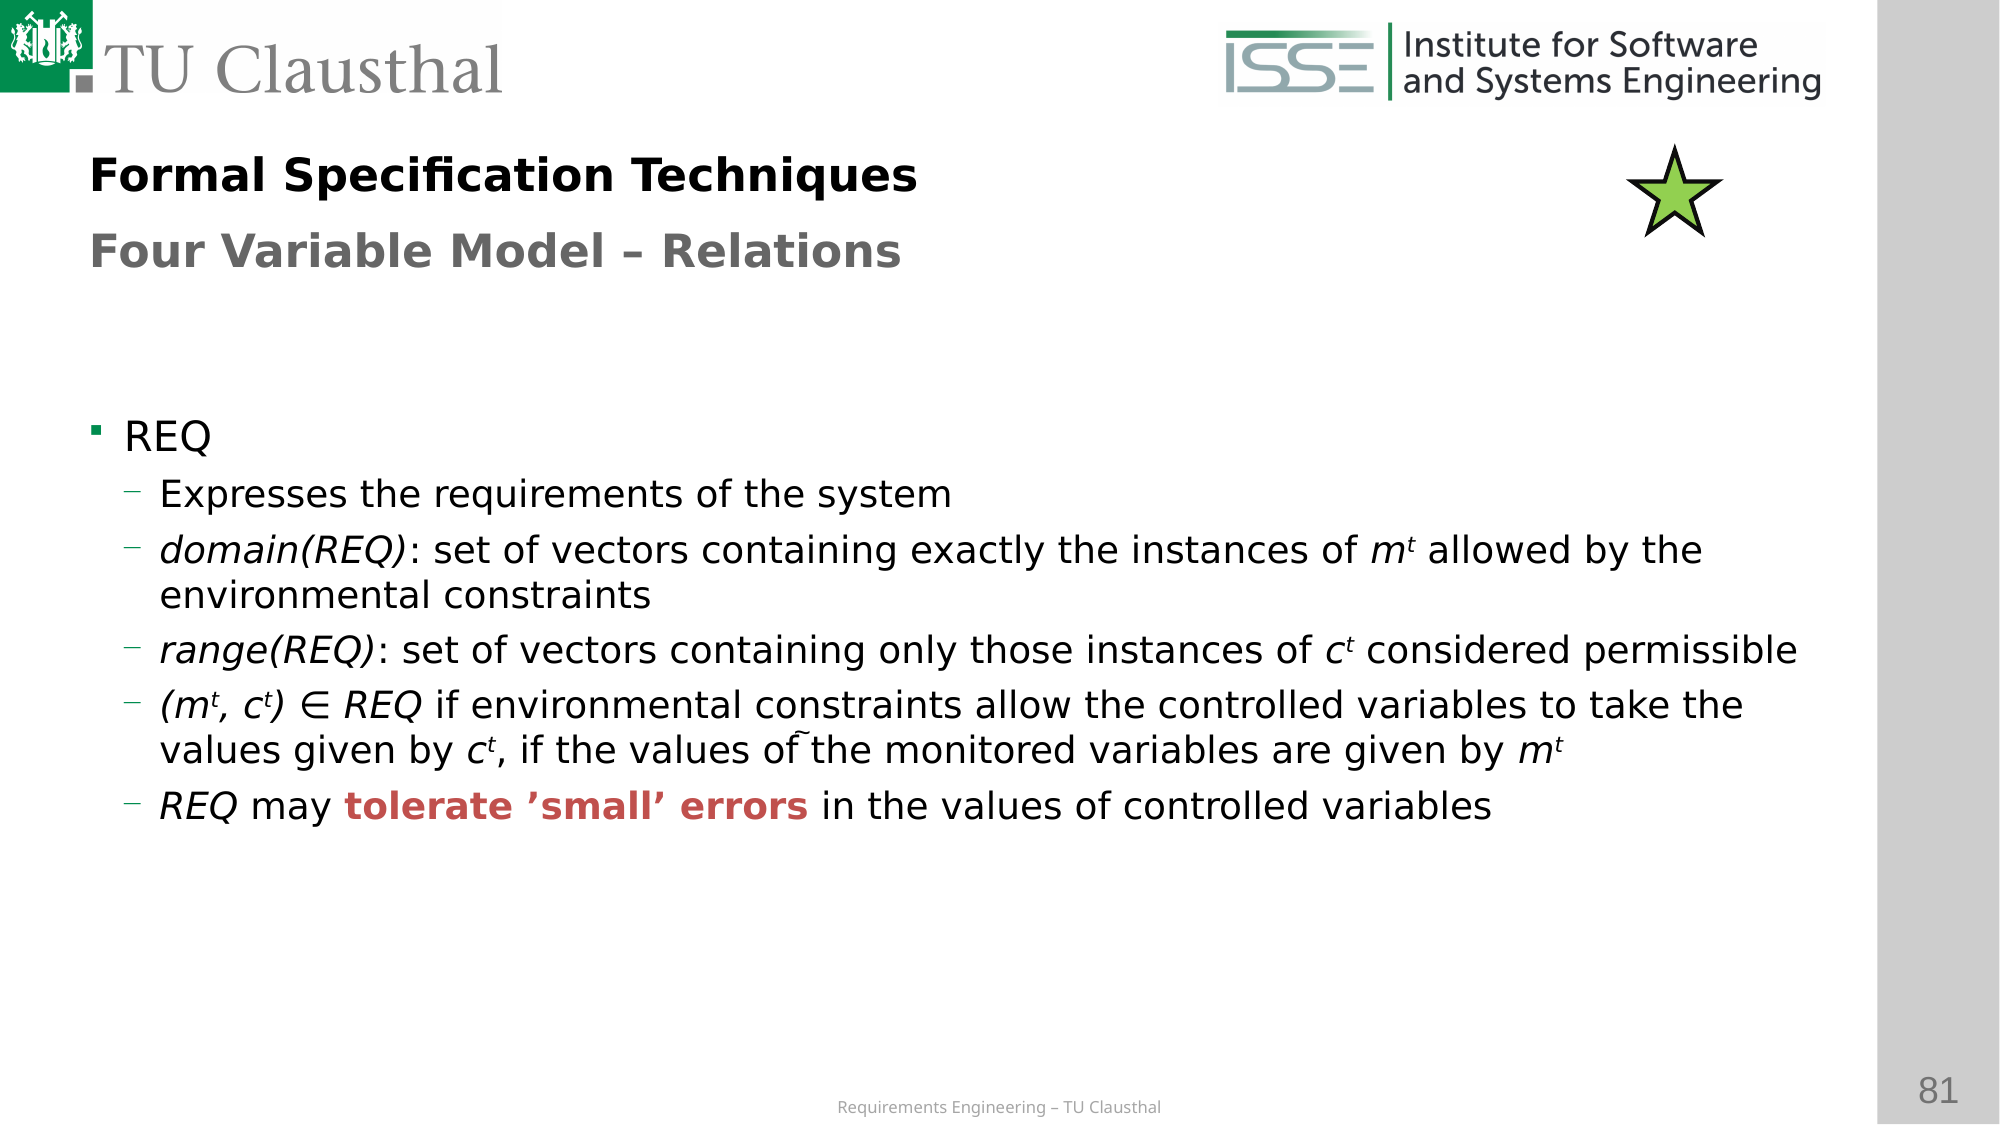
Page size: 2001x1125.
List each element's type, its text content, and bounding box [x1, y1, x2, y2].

text_box ~ [779, 706, 826, 756]
text_box Four Variable Model – Relations [88, 208, 1789, 291]
picture [0, 0, 502, 93]
text_box [1625, 143, 1724, 238]
list REQ Expresses the requirements of the system domain(REQ): set of vectors containing exactly the instances of mt allowed by the environmental constraints range(REQ): set of vectors containing only those instances of ct considered permissible (mt, ct) ∈ REQ if environmental constraints allow the controlled variables to take the values given by ct, if the values of the monitored variables are given by mt REQ may tolerate ’small’ errors in the values of controlled variables [88, 219, 1850, 1018]
text_box Formal Specification Techniques [88, 118, 1789, 201]
picture [1218, 22, 1826, 107]
